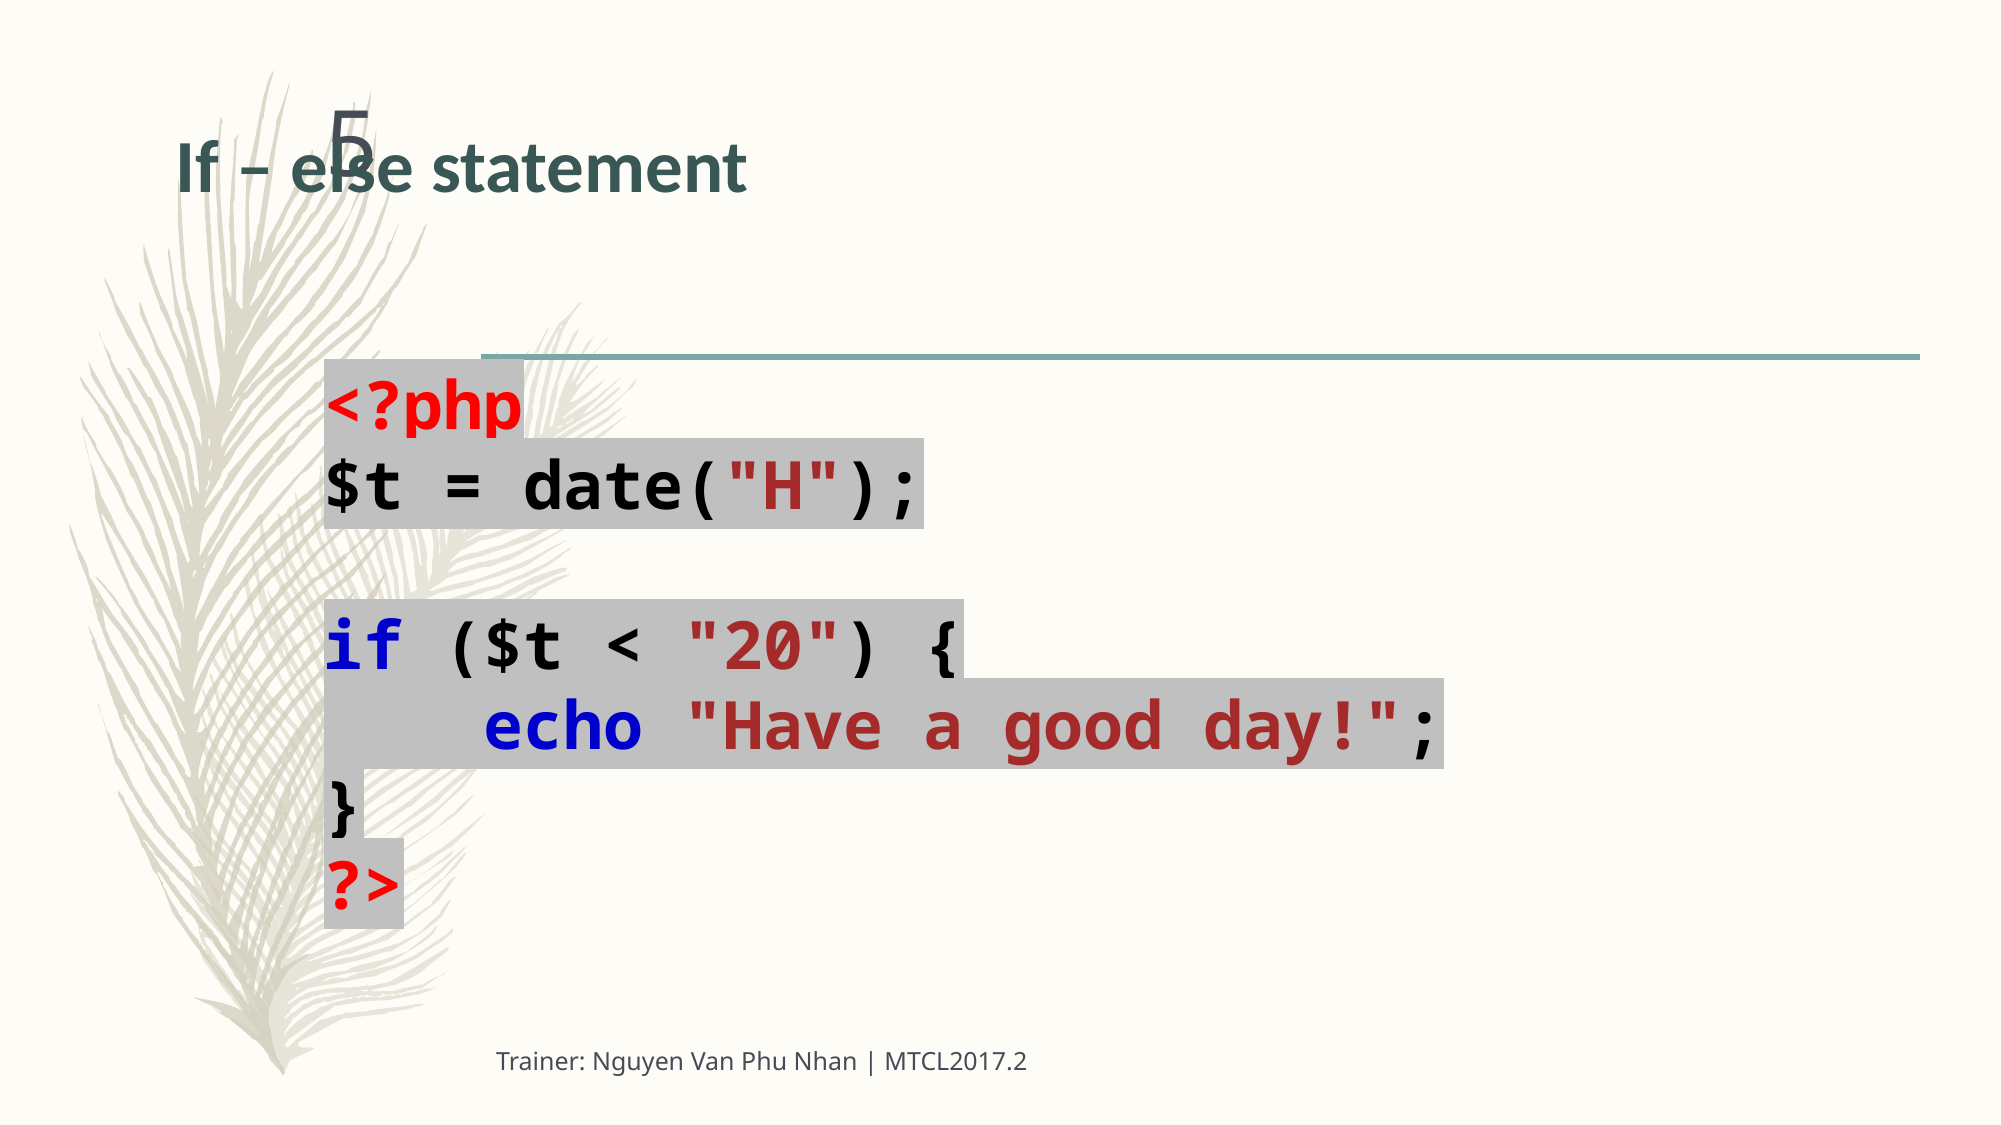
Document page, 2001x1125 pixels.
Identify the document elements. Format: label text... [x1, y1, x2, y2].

slide_number 5 [84, 118, 394, 218]
text_box <?php $t = date("H"); if ($t < "20") { echo "Have a good day!"; } ?> [308, 355, 1867, 931]
footer Trainer: Nguyen Van Phu Nhan | MTCL2017.2 [481, 1032, 1411, 1093]
text_box If – else statement [161, 109, 1320, 215]
